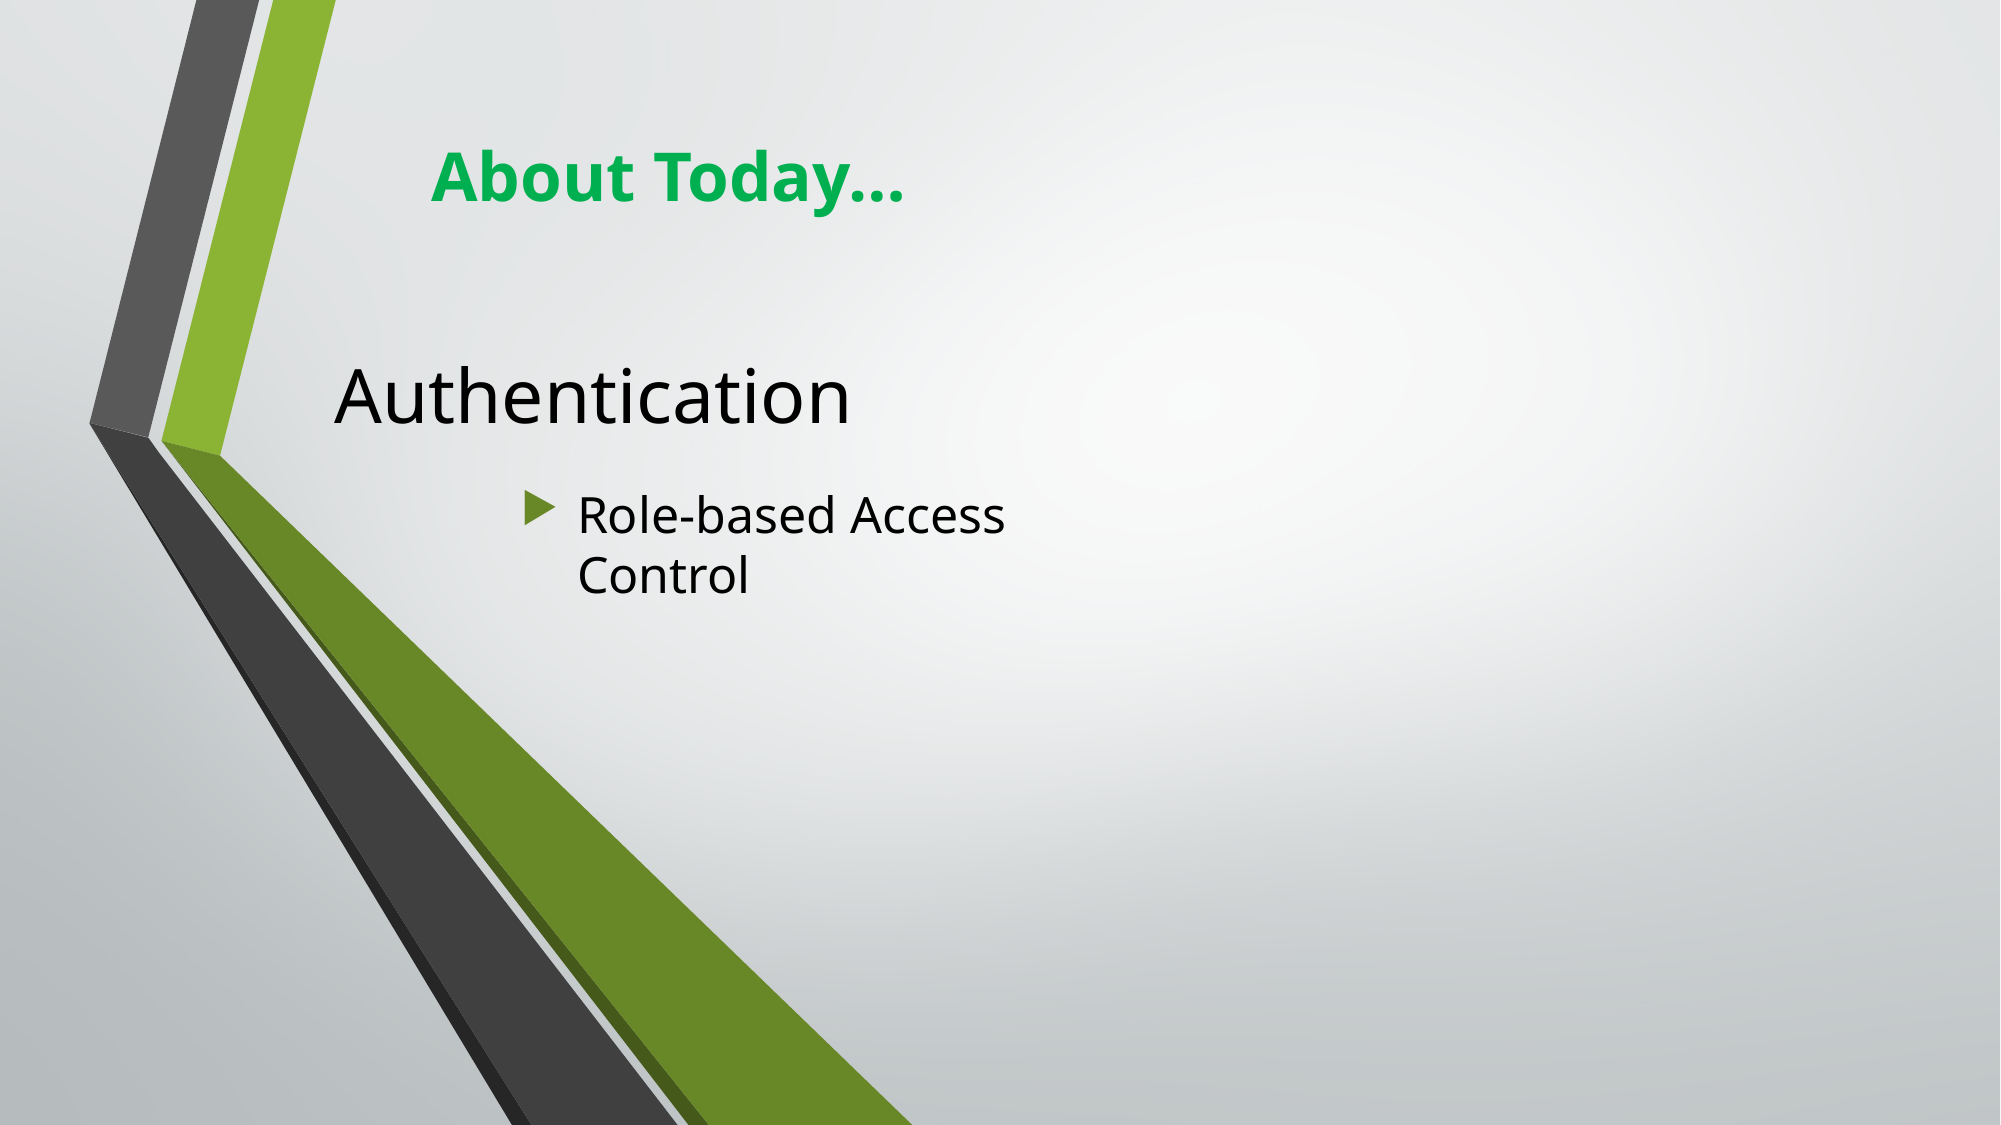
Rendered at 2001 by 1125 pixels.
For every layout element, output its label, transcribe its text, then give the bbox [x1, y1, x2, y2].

text_box Authentication [319, 340, 993, 412]
text_box About Today… [292, 124, 922, 222]
text_box Role-based Access Control [505, 475, 1143, 547]
